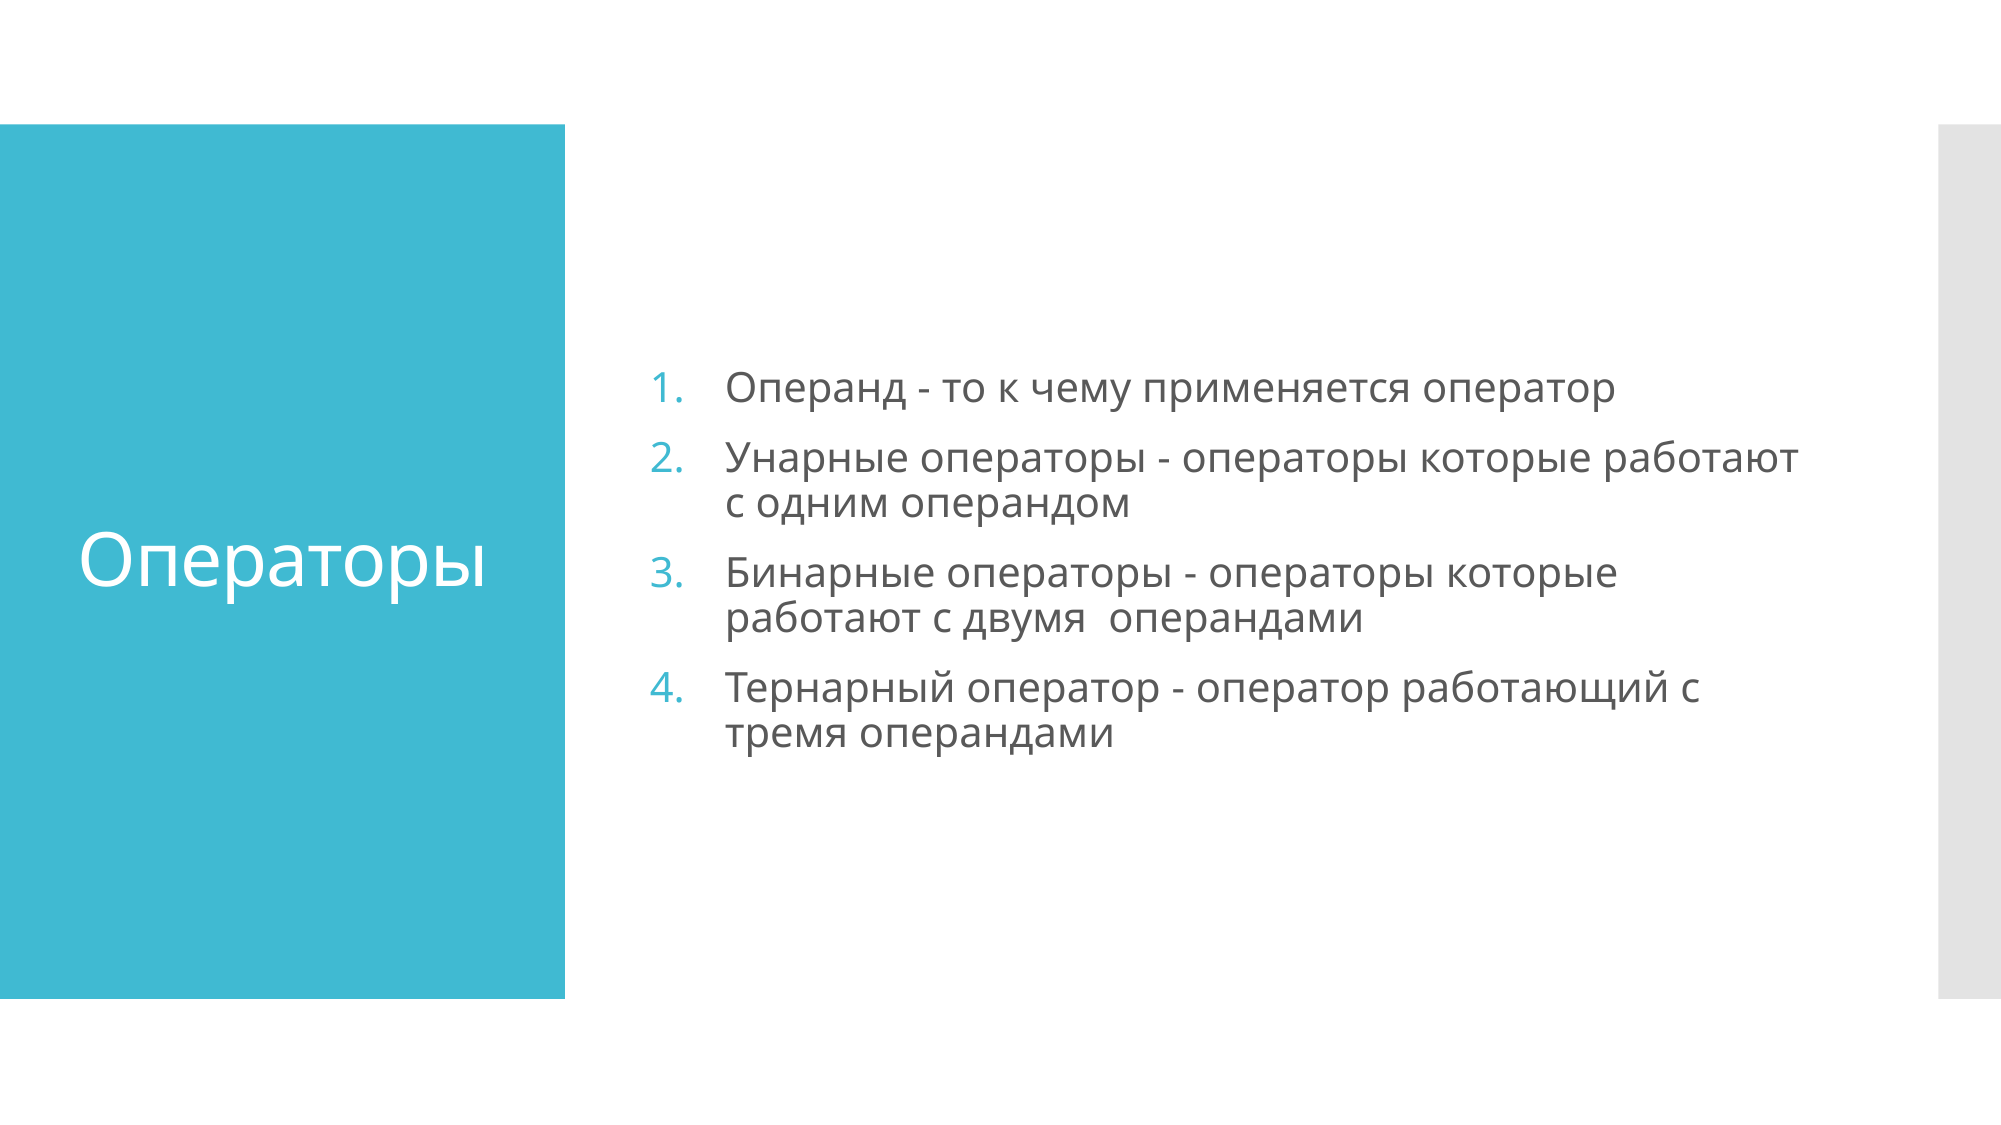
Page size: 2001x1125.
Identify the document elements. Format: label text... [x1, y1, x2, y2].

title Операторы [41, 184, 525, 940]
list Операнд - то к чему применяется оператор Унарные операторы - операторы которые работают с одним операндом Бинарные операторы - операторы которые работают с двумя операндами Тернарный оператор - оператор работающий с тремя операндами [634, 141, 1835, 982]
